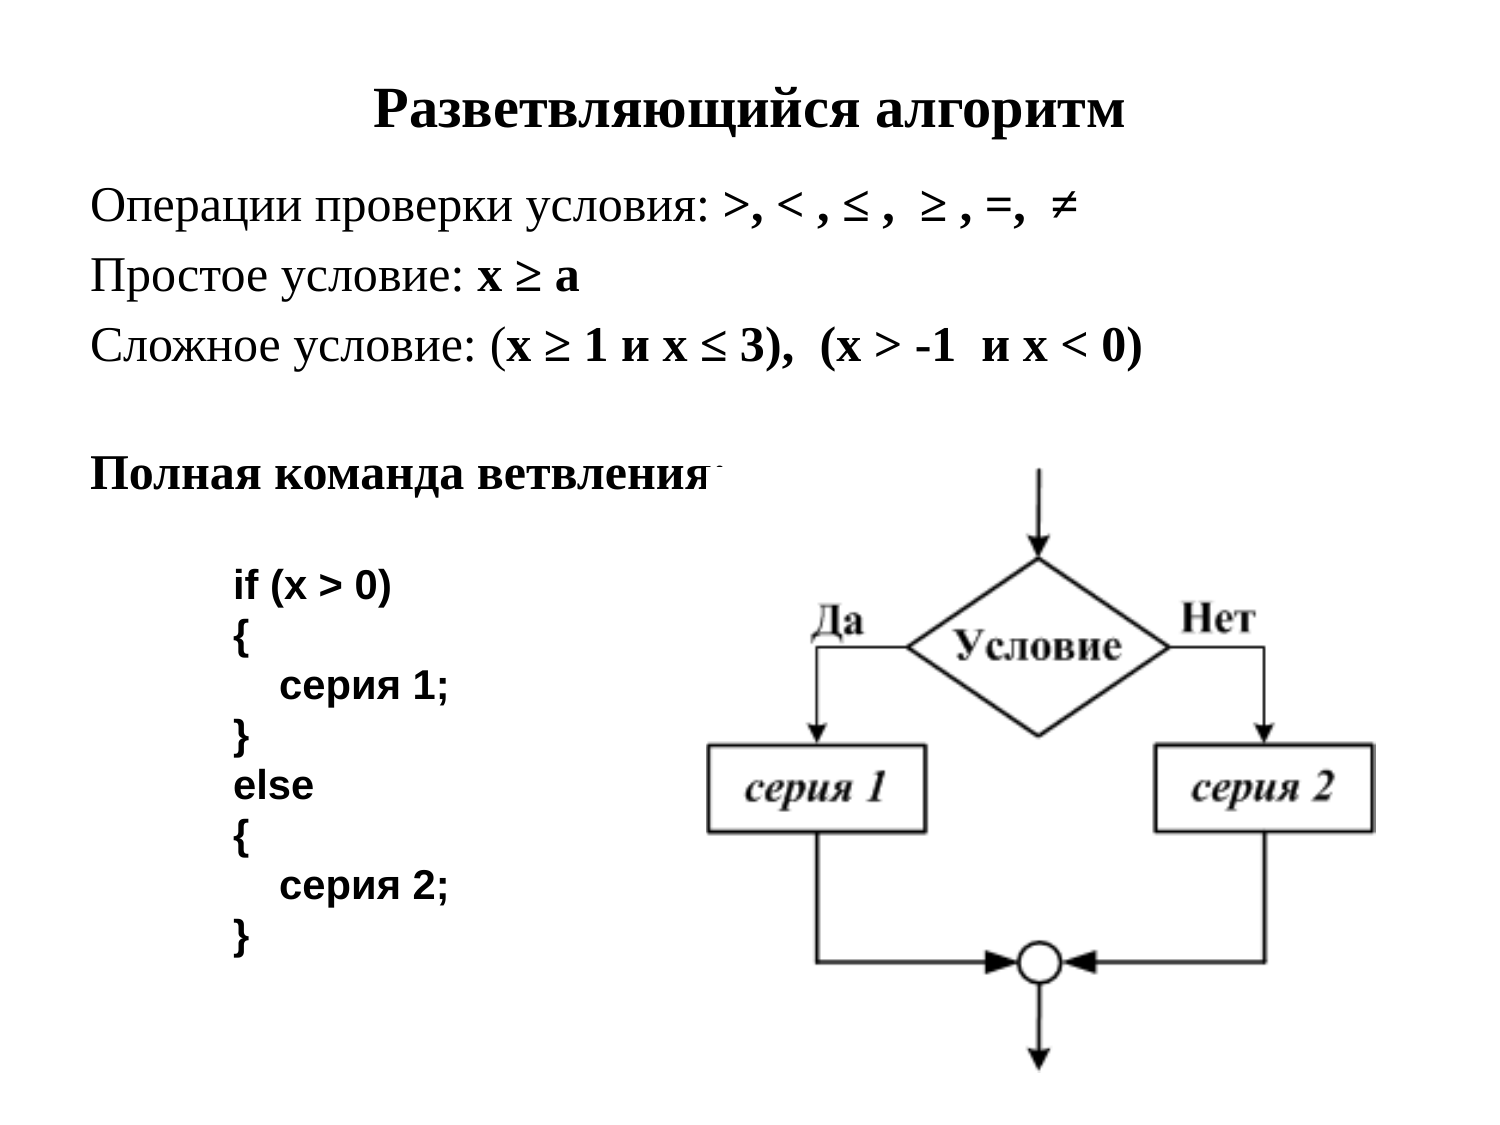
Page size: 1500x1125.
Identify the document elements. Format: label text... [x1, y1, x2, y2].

list Операции проверки условия: >, < , ≤ , ≥ , =, ≠ Простое условие: х ≥ а Сложное условие: (х ≥ 1 и х ≤ 3), (х > -1 и x < 0) Полная команда ветвления: [75, 164, 1425, 1005]
text_box if (x > 0) { серия 1; } else { серия 2; } [218, 550, 500, 966]
picture [706, 467, 1377, 1074]
title Разветвляющийся алгоритм [75, 45, 1425, 164]
